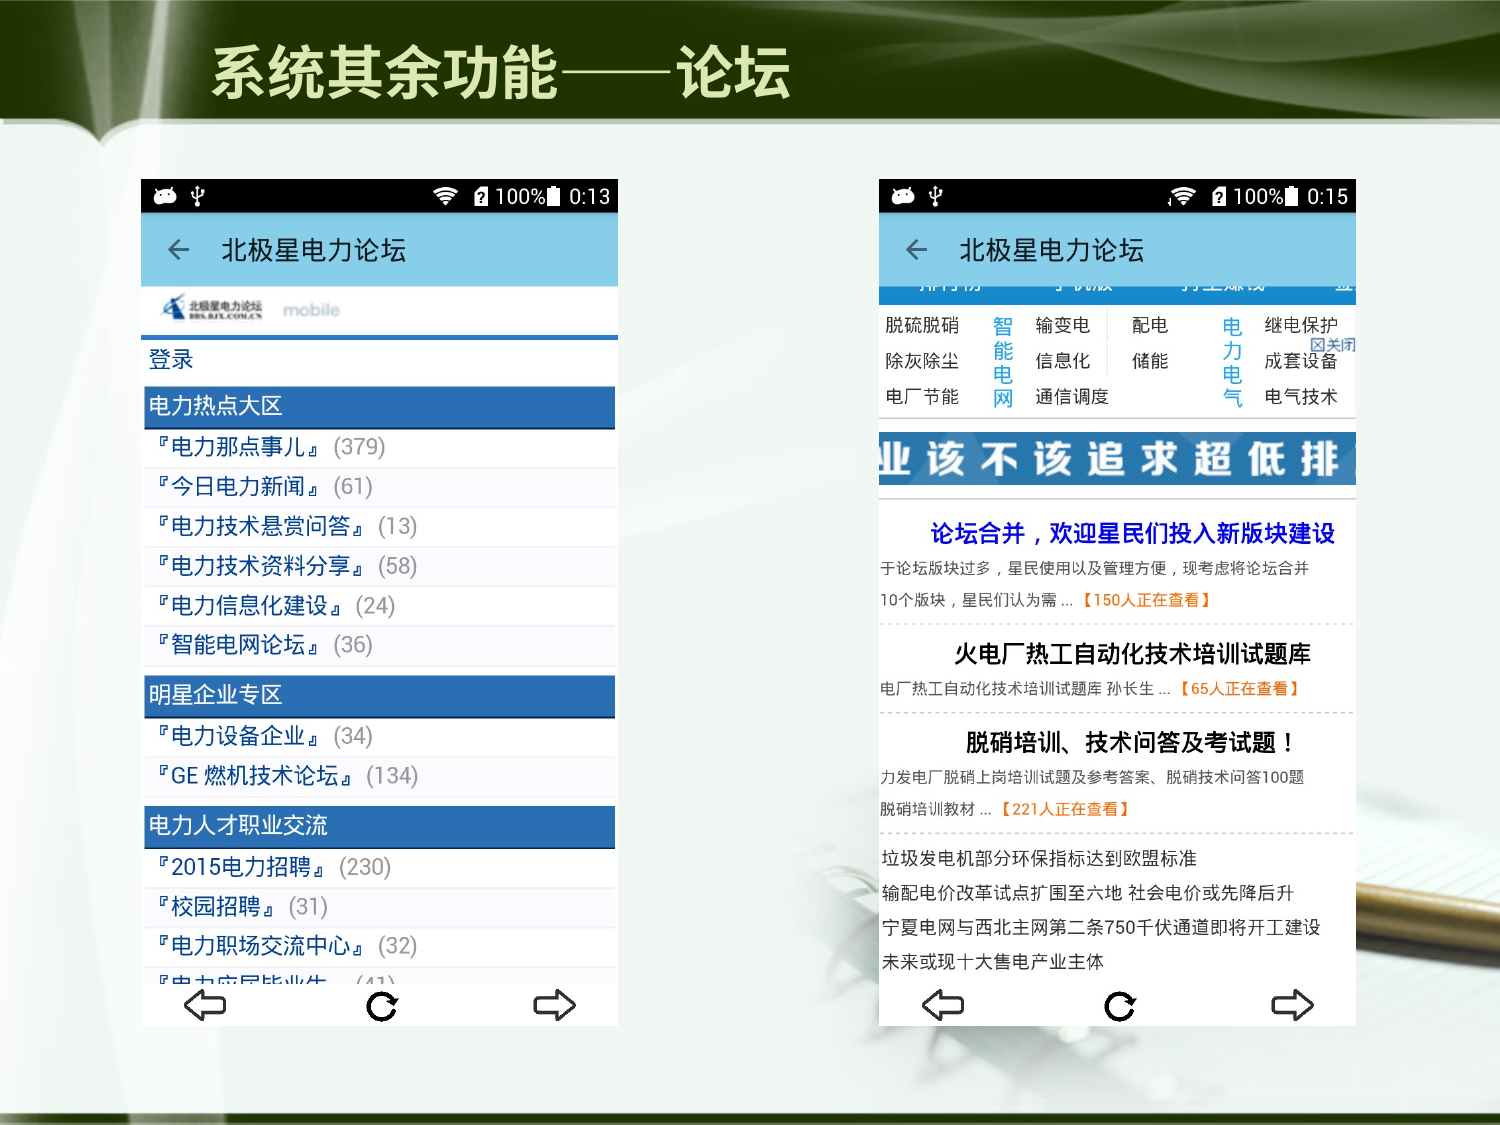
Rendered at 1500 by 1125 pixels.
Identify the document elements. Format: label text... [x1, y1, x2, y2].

title 系统其余功能——论坛 [194, 21, 1482, 122]
picture [0, 0, 1500, 1125]
